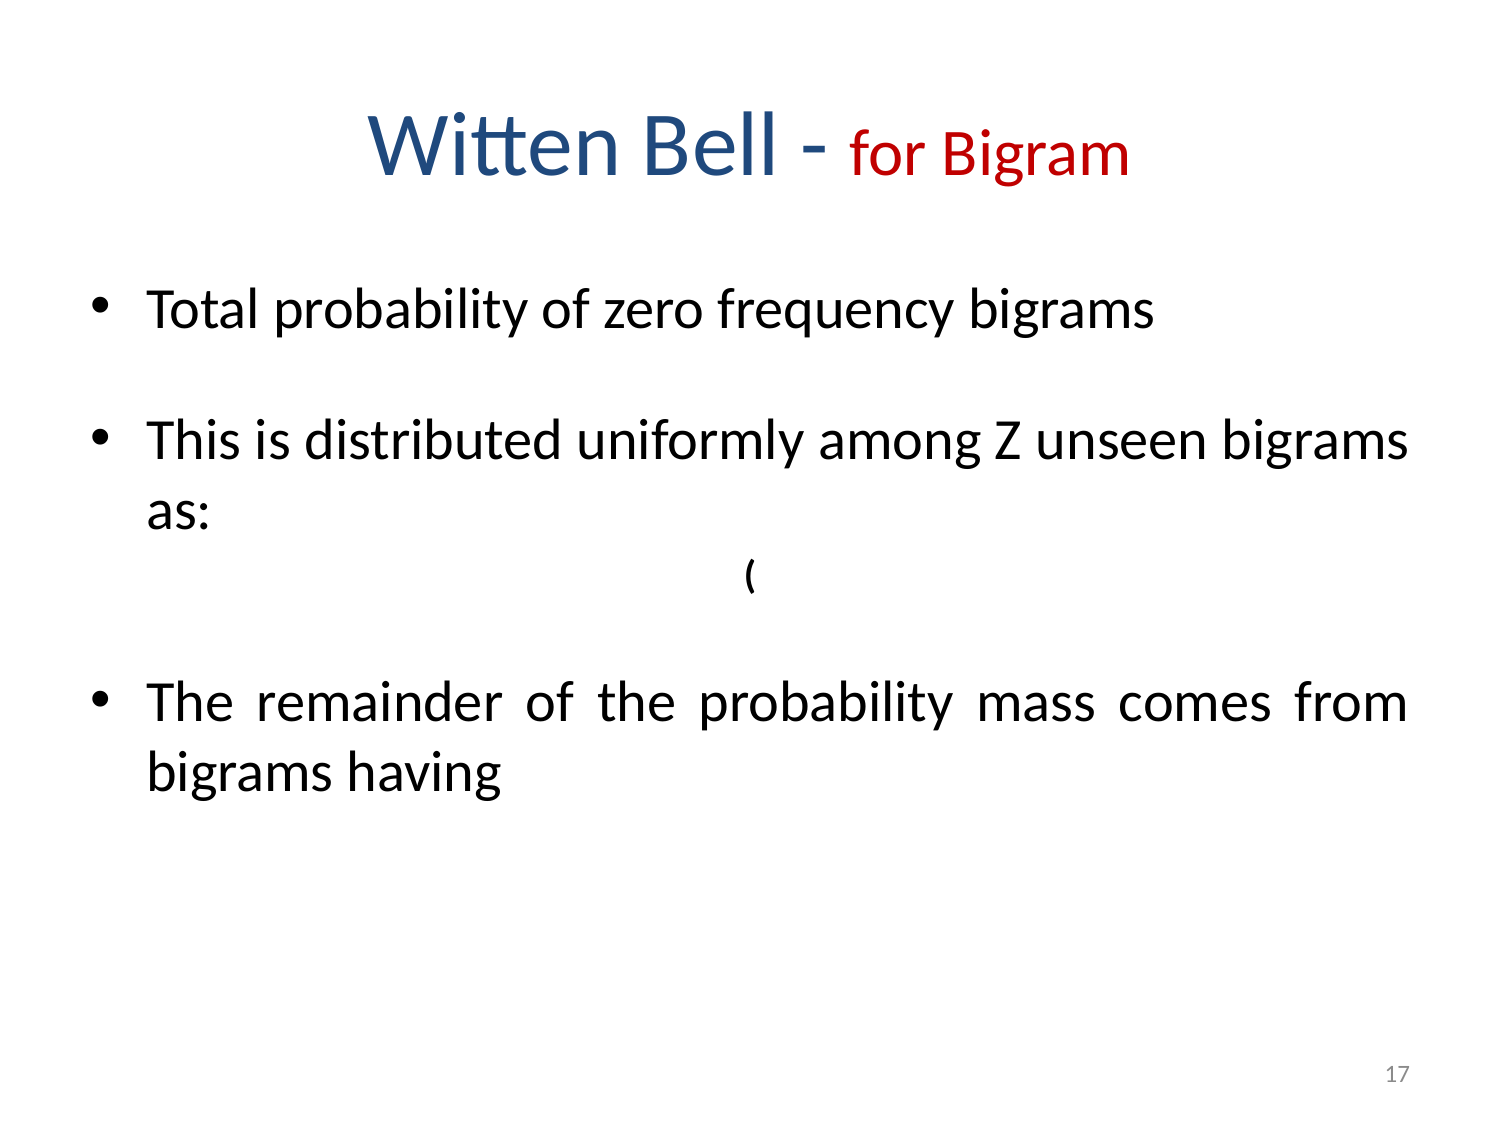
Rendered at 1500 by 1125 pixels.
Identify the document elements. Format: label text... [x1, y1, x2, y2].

slide_number 17 [1074, 1042, 1425, 1103]
title Witten Bell - for Bigram [75, 45, 1425, 233]
